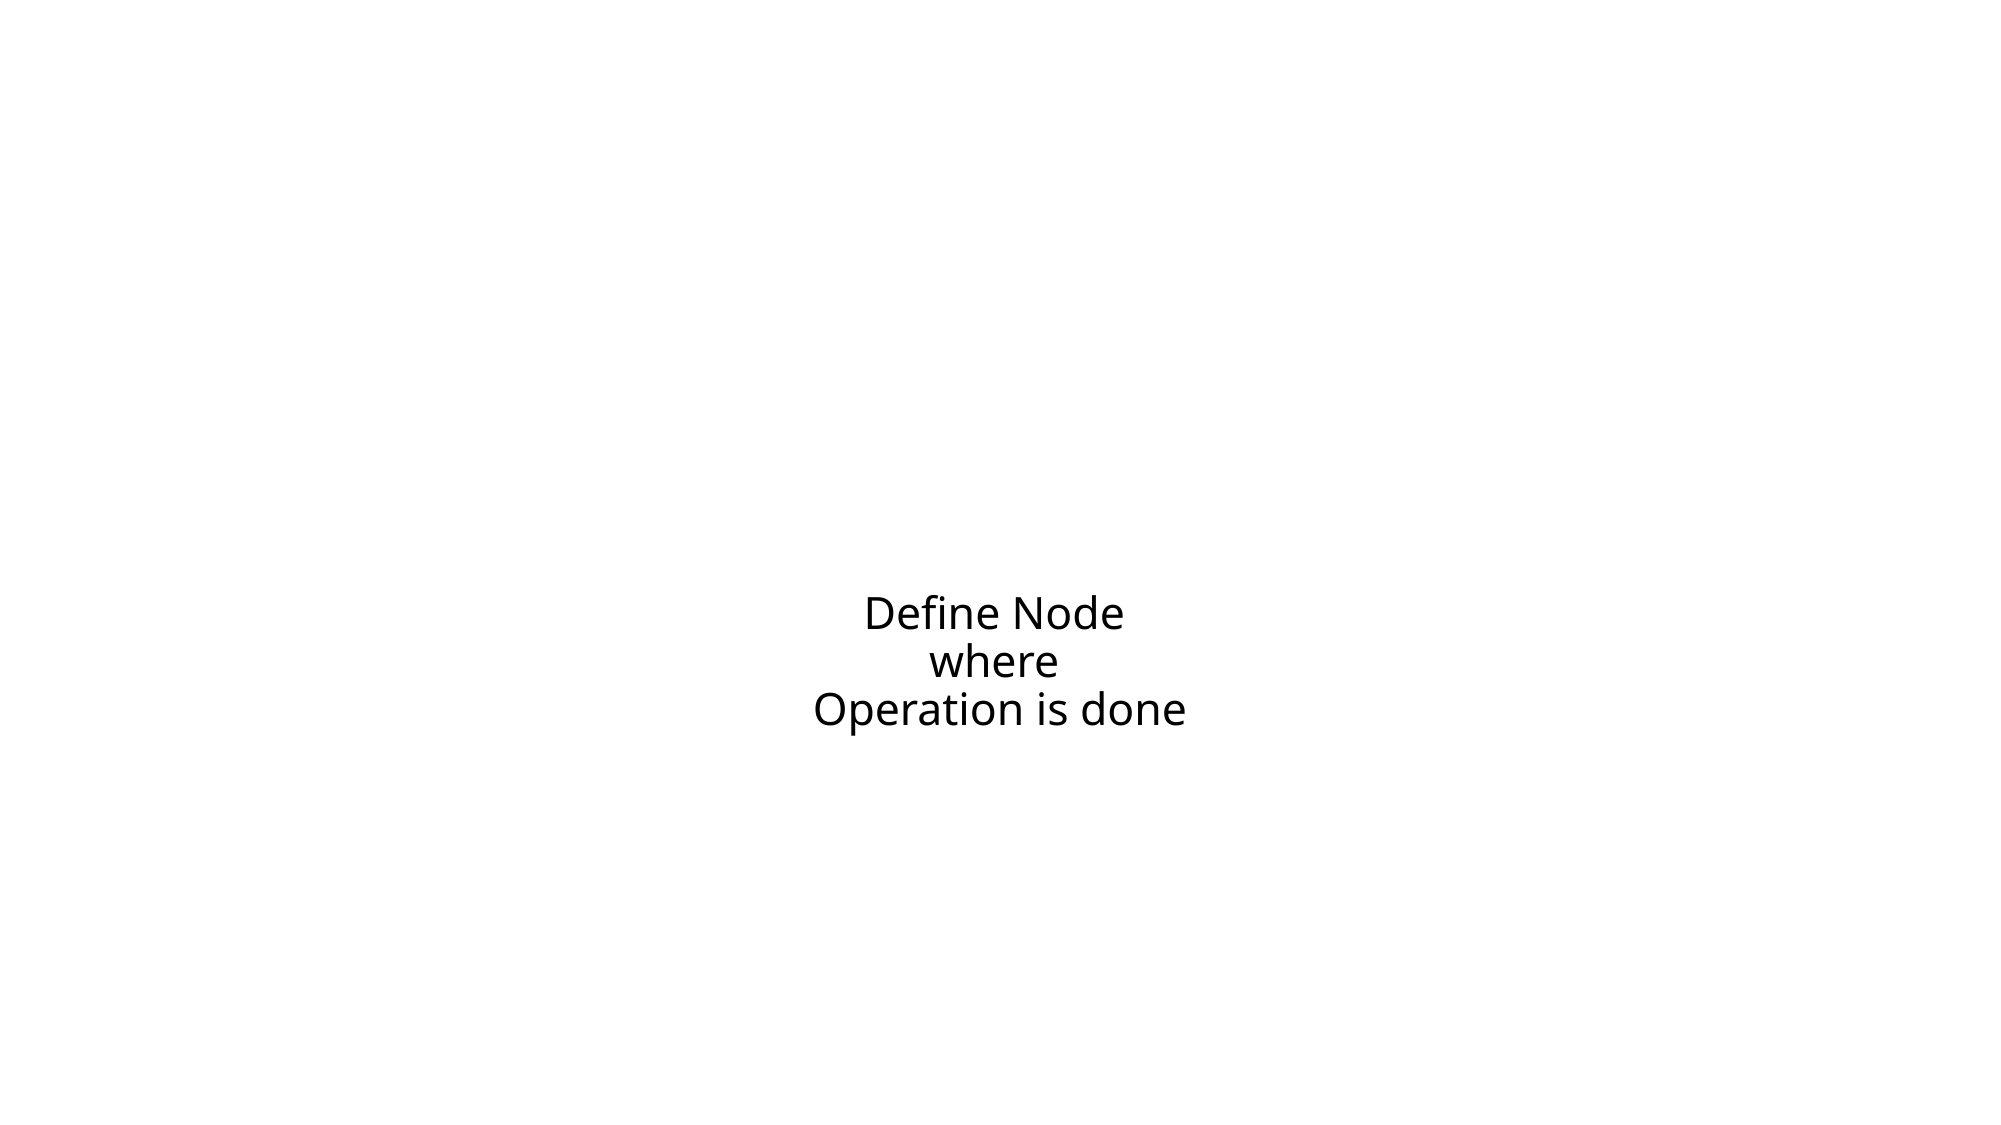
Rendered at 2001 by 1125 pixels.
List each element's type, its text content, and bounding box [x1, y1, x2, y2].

title Define Node where Operation is done [249, 184, 1750, 743]
